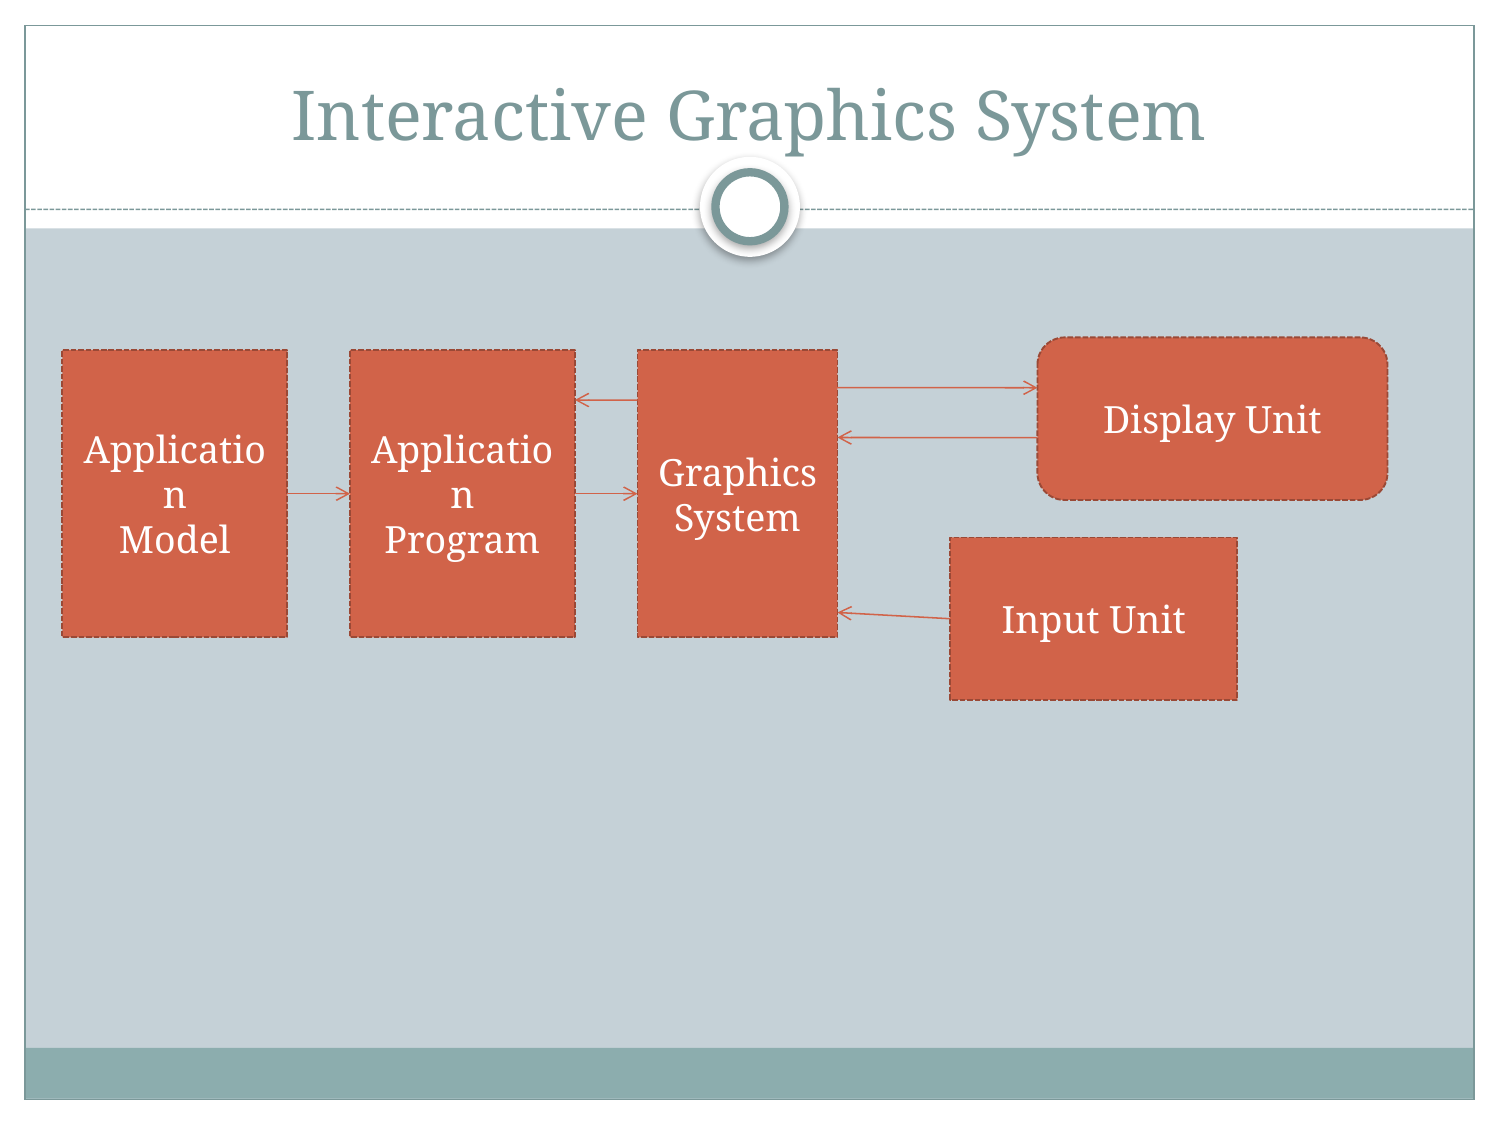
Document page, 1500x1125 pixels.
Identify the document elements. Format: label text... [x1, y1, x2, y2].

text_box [837, 612, 951, 619]
text_box Graphics System [637, 349, 838, 638]
text_box Application Program [349, 349, 576, 638]
title Interactive Graphics System [49, 37, 1450, 162]
text_box Input Unit [949, 537, 1238, 701]
text_box Display Unit [1036, 336, 1389, 501]
text_box Application Model [61, 349, 288, 638]
